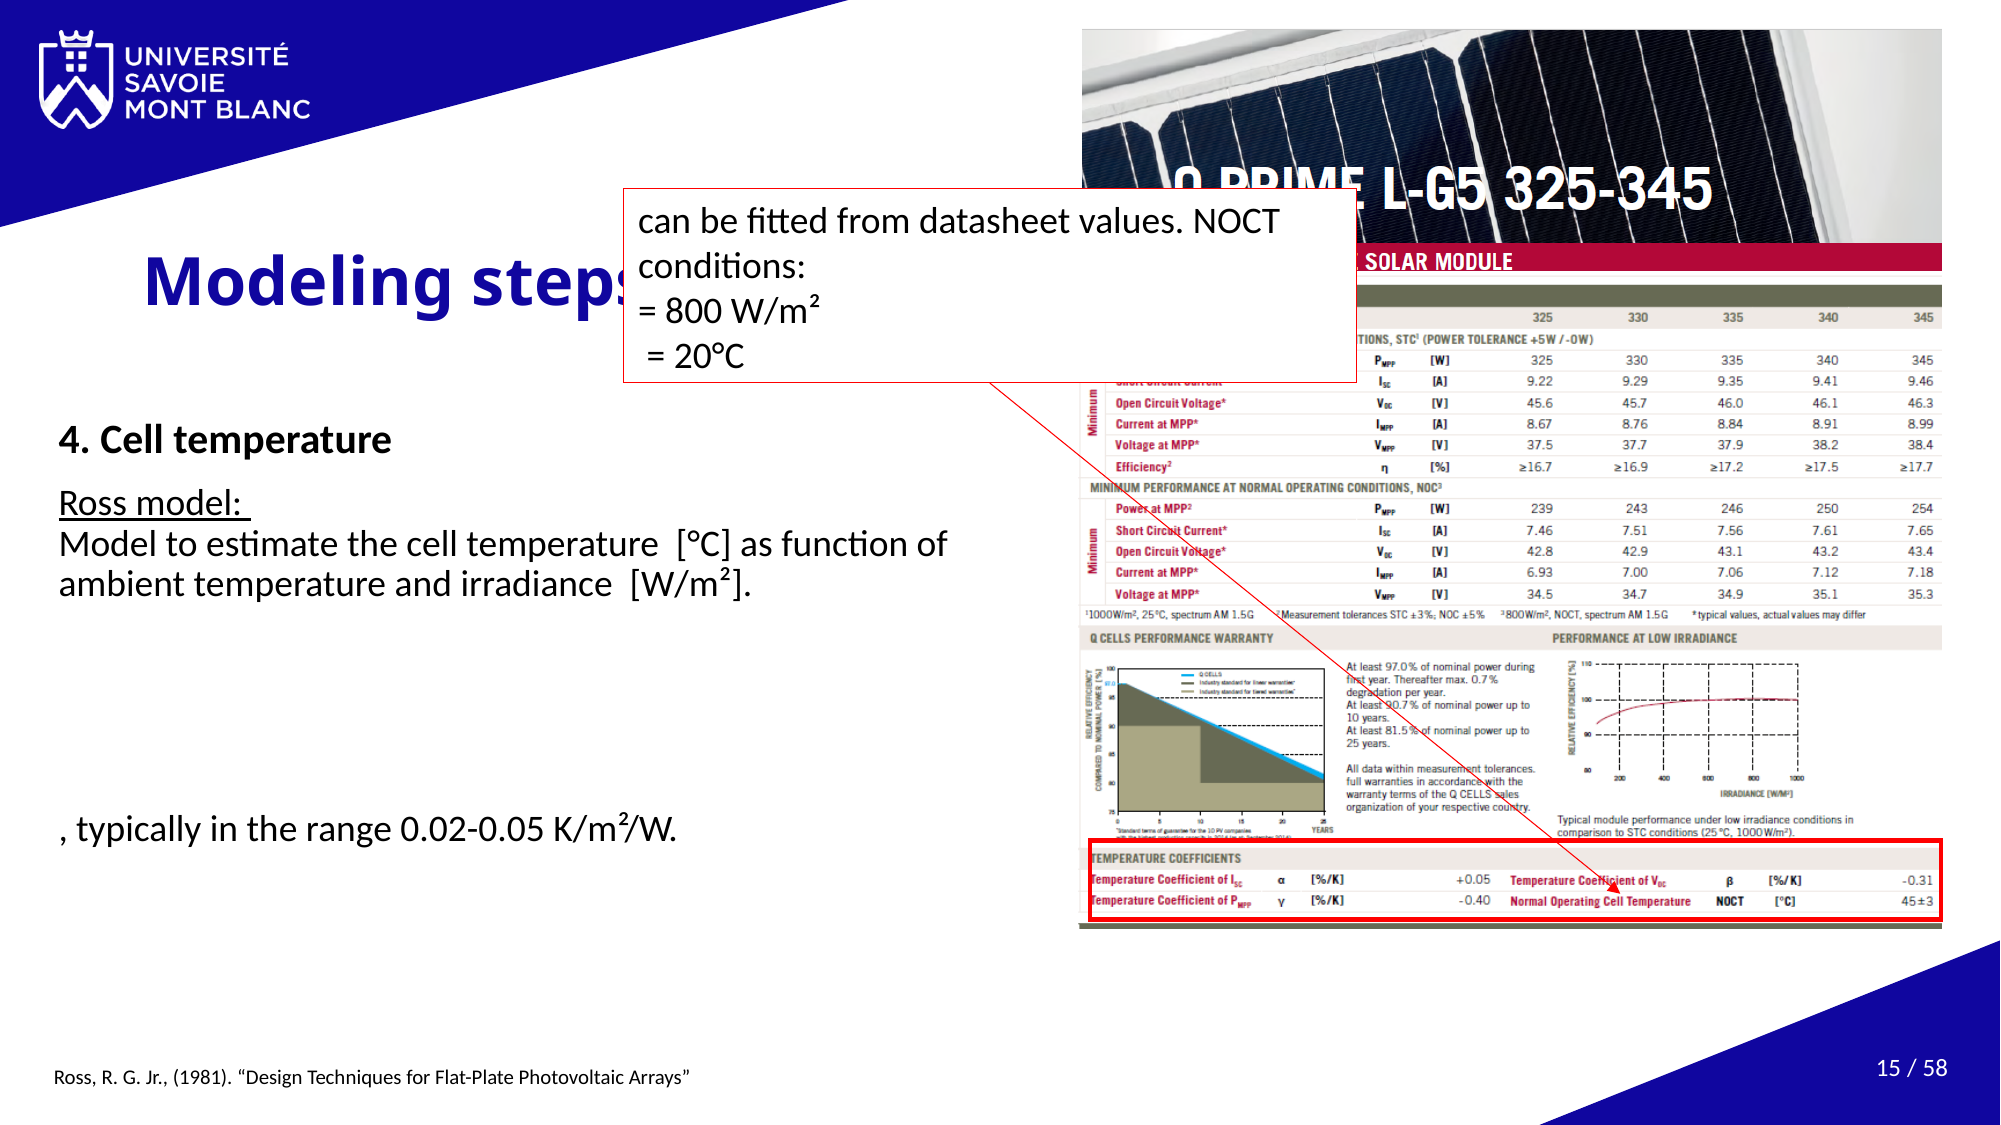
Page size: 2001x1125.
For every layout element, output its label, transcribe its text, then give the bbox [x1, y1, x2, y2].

slide_number 15 / 58 [1769, 1037, 1964, 1097]
picture [39, 30, 310, 129]
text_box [989, 385, 1621, 894]
text_box Ross, R. G. Jr., (1981). “Design Techniques for Flat-Plate Photovoltaic Arrays” [39, 1056, 1040, 1097]
picture [1054, 28, 1942, 929]
title Modeling steps [127, 250, 623, 318]
